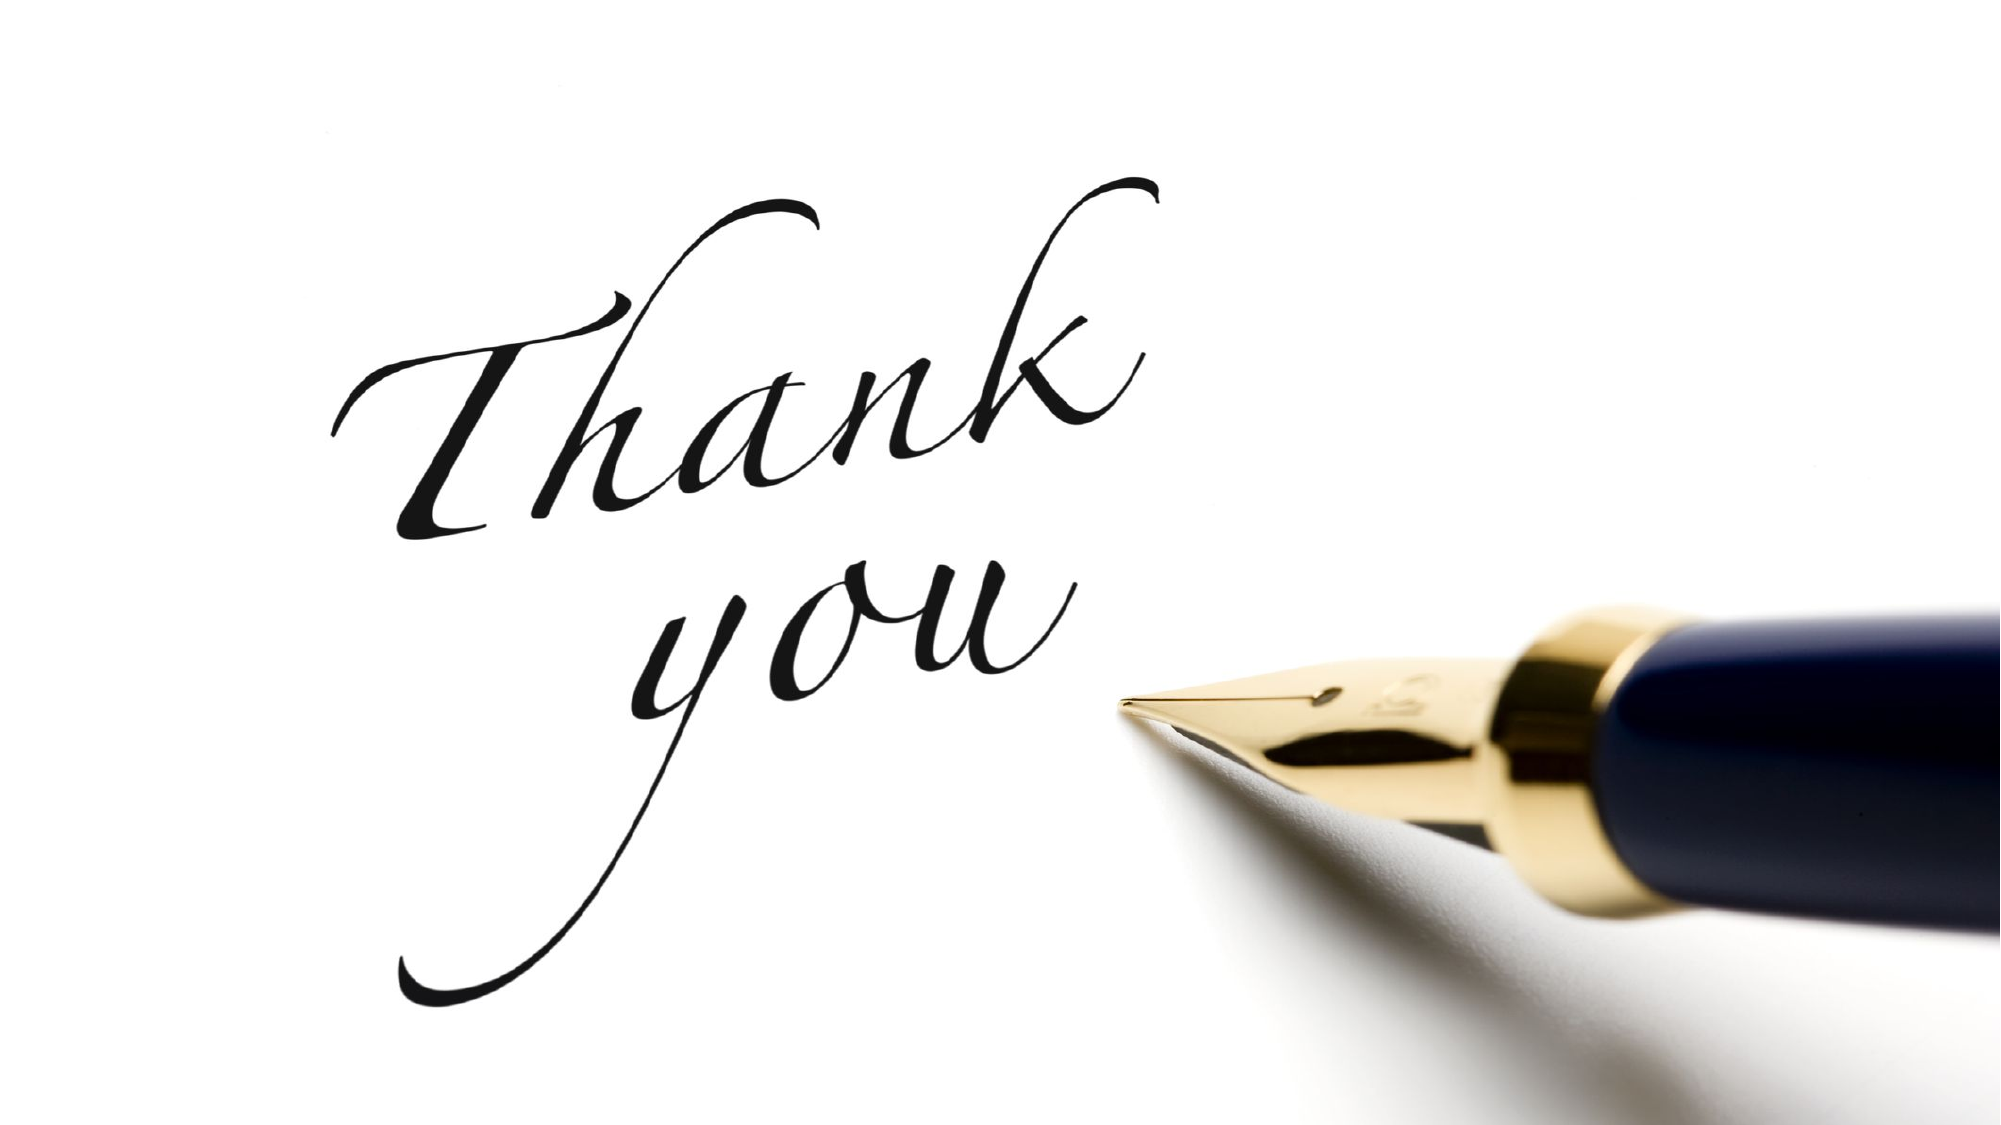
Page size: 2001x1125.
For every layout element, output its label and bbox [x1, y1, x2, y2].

list [0, 0, 2000, 1125]
